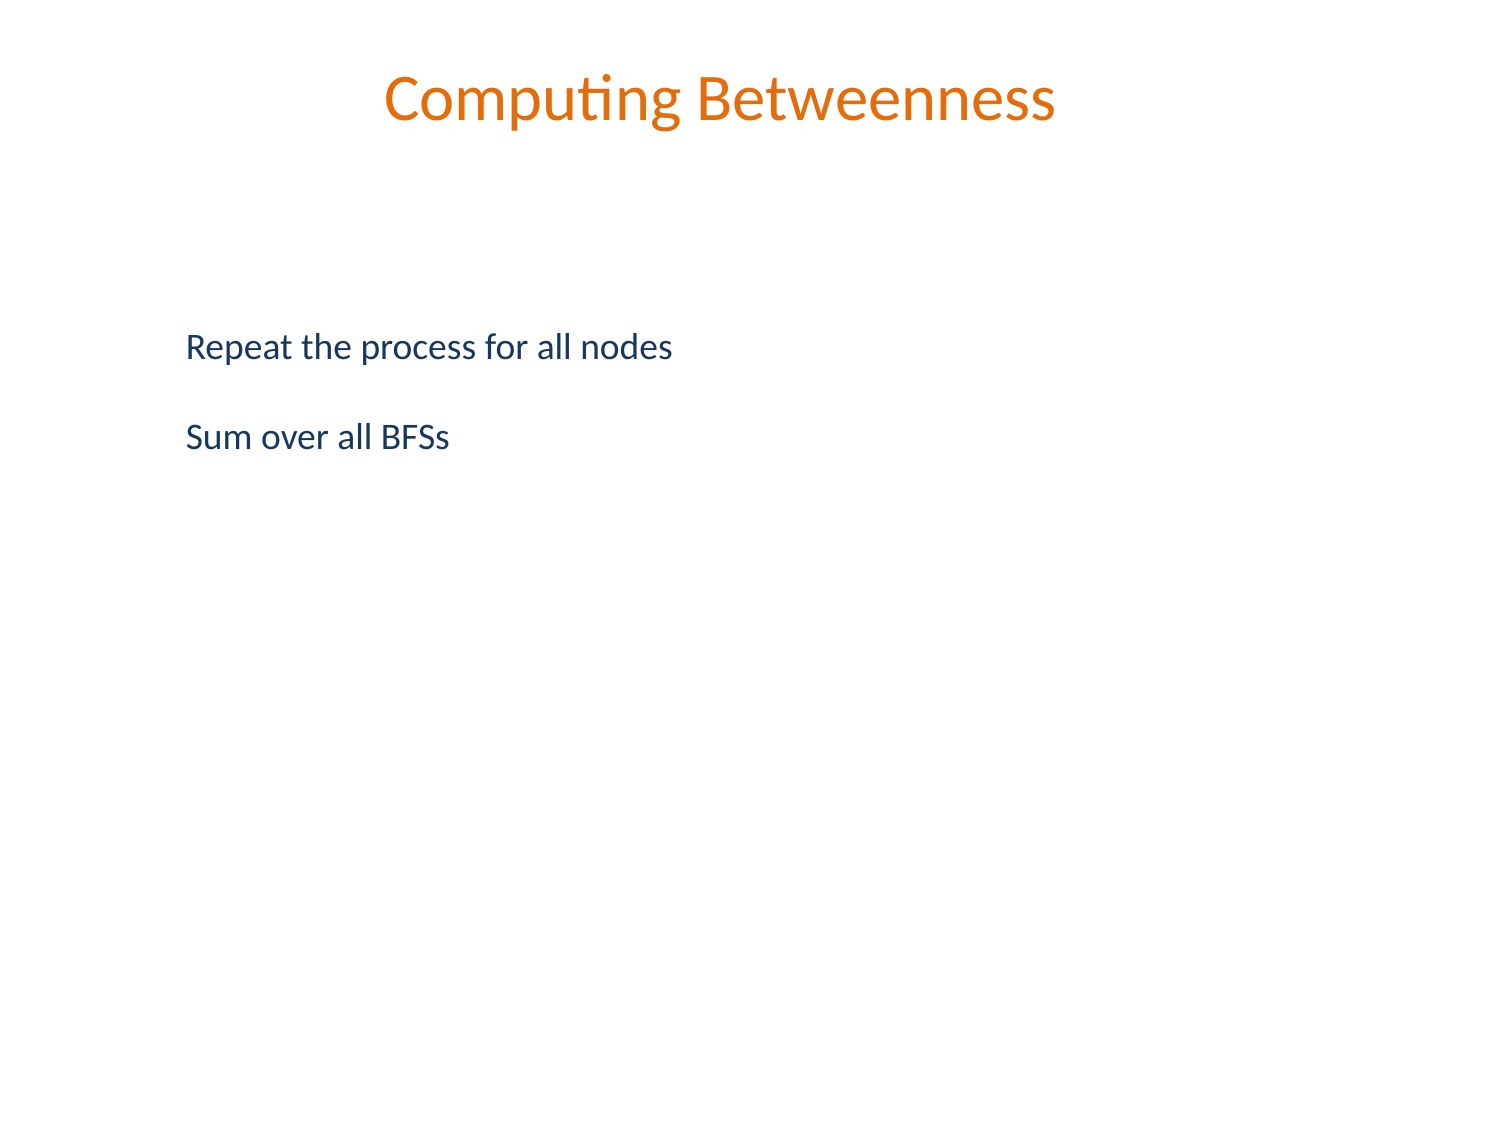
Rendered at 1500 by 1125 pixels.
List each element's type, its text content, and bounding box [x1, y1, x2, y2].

text_box Repeat the process for all nodes Sum over all BFSs [171, 314, 1223, 465]
text_box Computing Betweenness [187, 46, 1254, 142]
